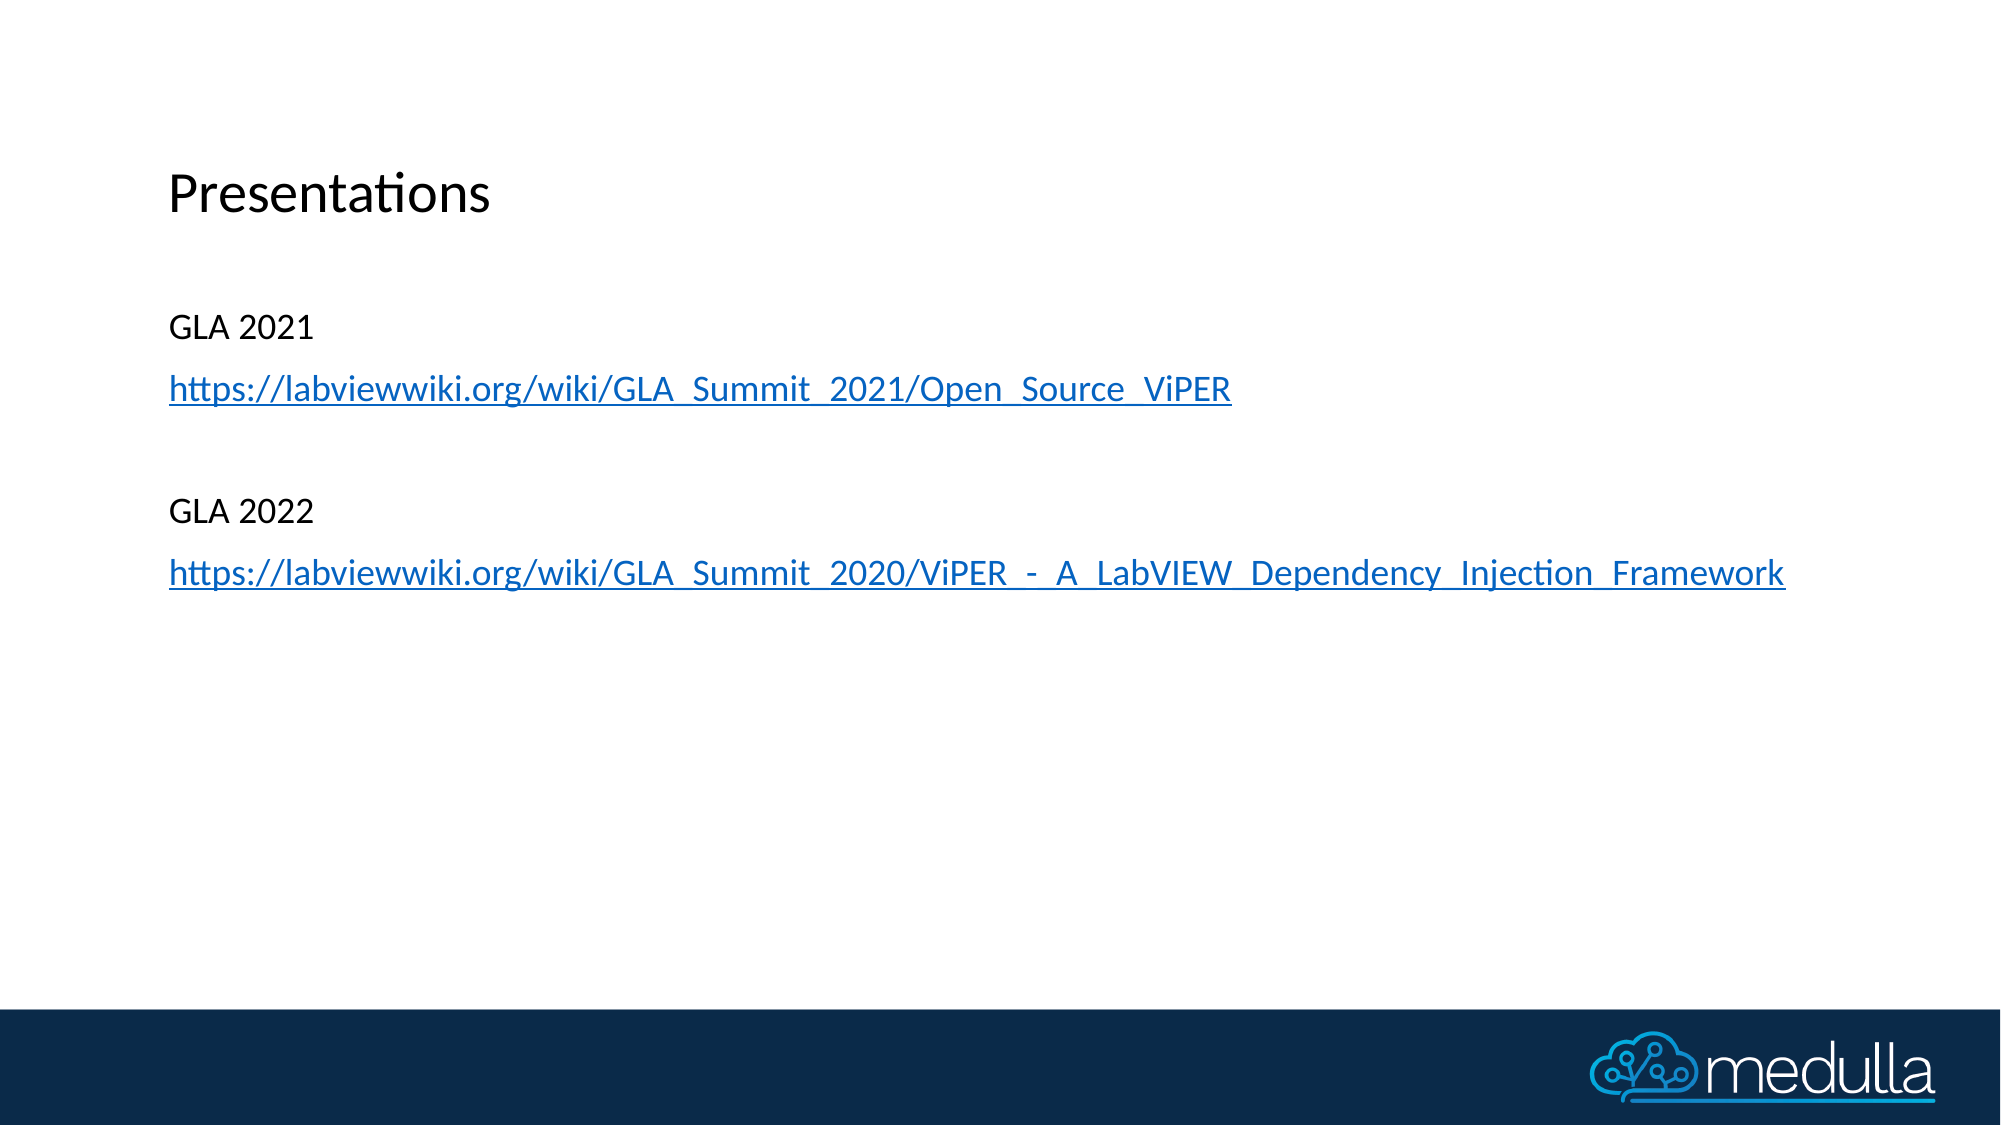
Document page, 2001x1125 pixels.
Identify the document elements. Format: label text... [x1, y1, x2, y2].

picture [0, 0, 2001, 1125]
list Presentations GLA 2021 https://labviewwiki.org/wiki/GLA_Summit_2021/Open_Source_ViPER GLA 2022 https://labviewwiki.org/wiki/GLA_Summit_2020/ViPER_-_A_LabVIEW_Dependency_Injection_Framework [153, 155, 1827, 686]
